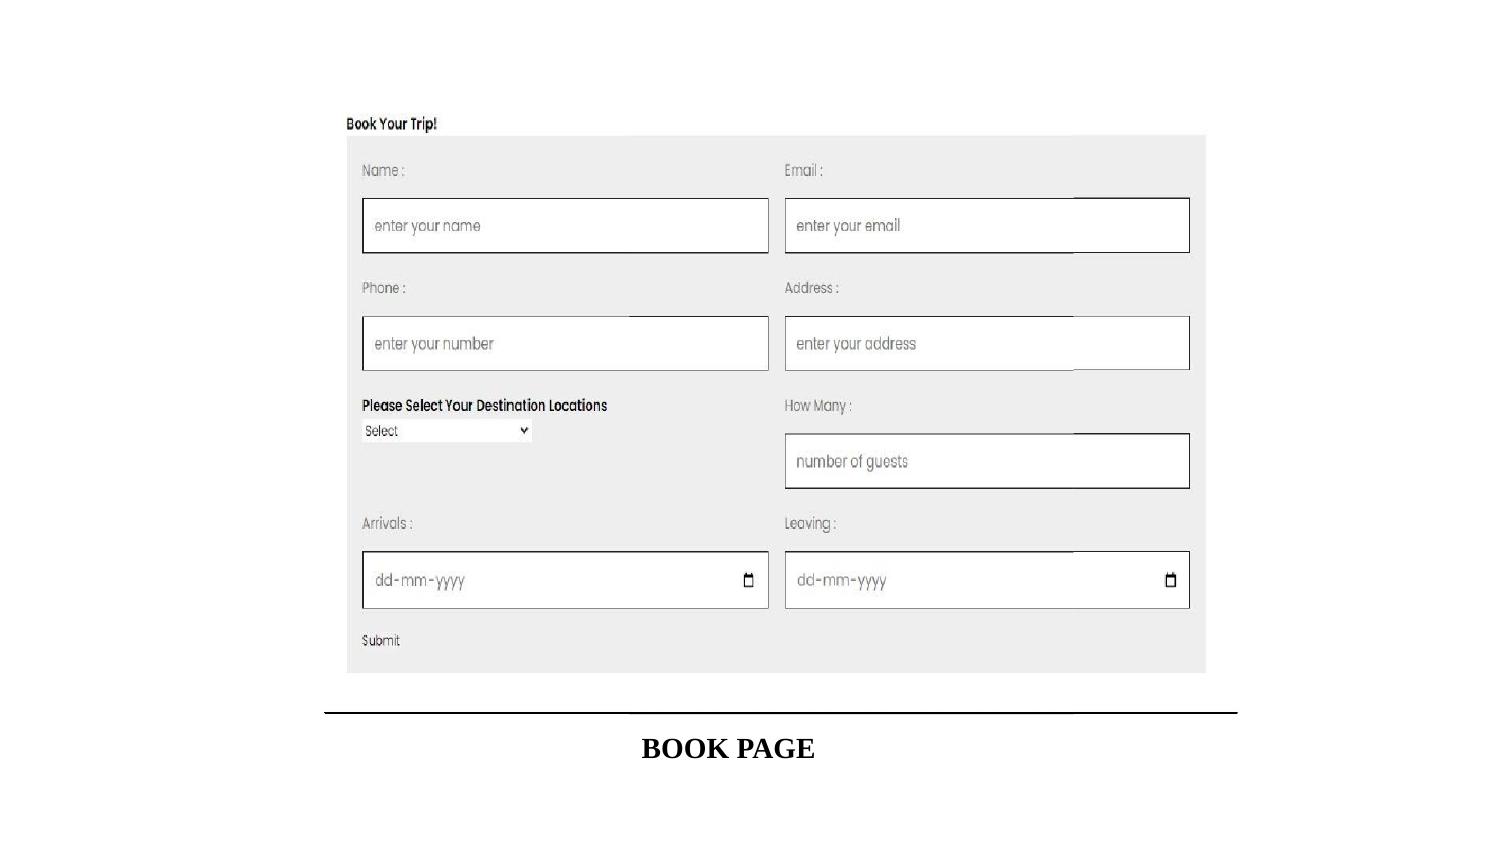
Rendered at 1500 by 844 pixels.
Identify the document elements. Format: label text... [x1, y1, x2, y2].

text_box BOOK PAGE [626, 724, 831, 772]
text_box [324, 96, 1238, 715]
